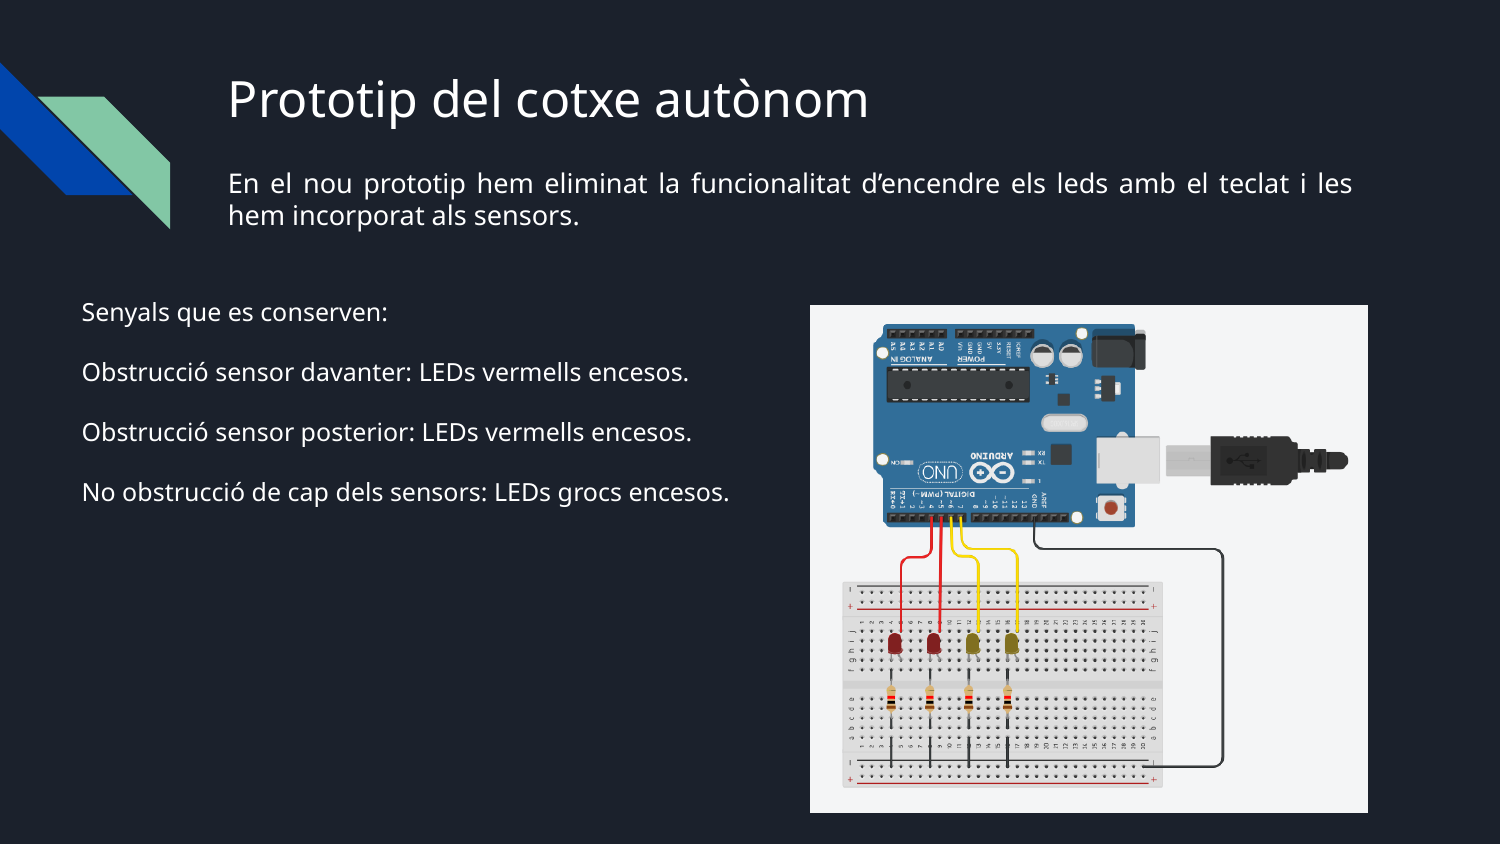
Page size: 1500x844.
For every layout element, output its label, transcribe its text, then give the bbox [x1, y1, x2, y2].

list Senyals que es conserven: Obstrucció sensor davanter: LEDs vermells encesos. Obstrucció sensor posterior: LEDs vermells encesos. No obstrucció de cap dels sensors: LEDs grocs encesos. [66, 281, 761, 805]
picture [810, 305, 1368, 813]
list En el nou prototip hem eliminat la funcionalitat d’encendre els leds amb el teclat i les hem incorporat als sensors. [212, 151, 1368, 284]
title Prototip del cotxe autònom [212, 52, 1368, 151]
